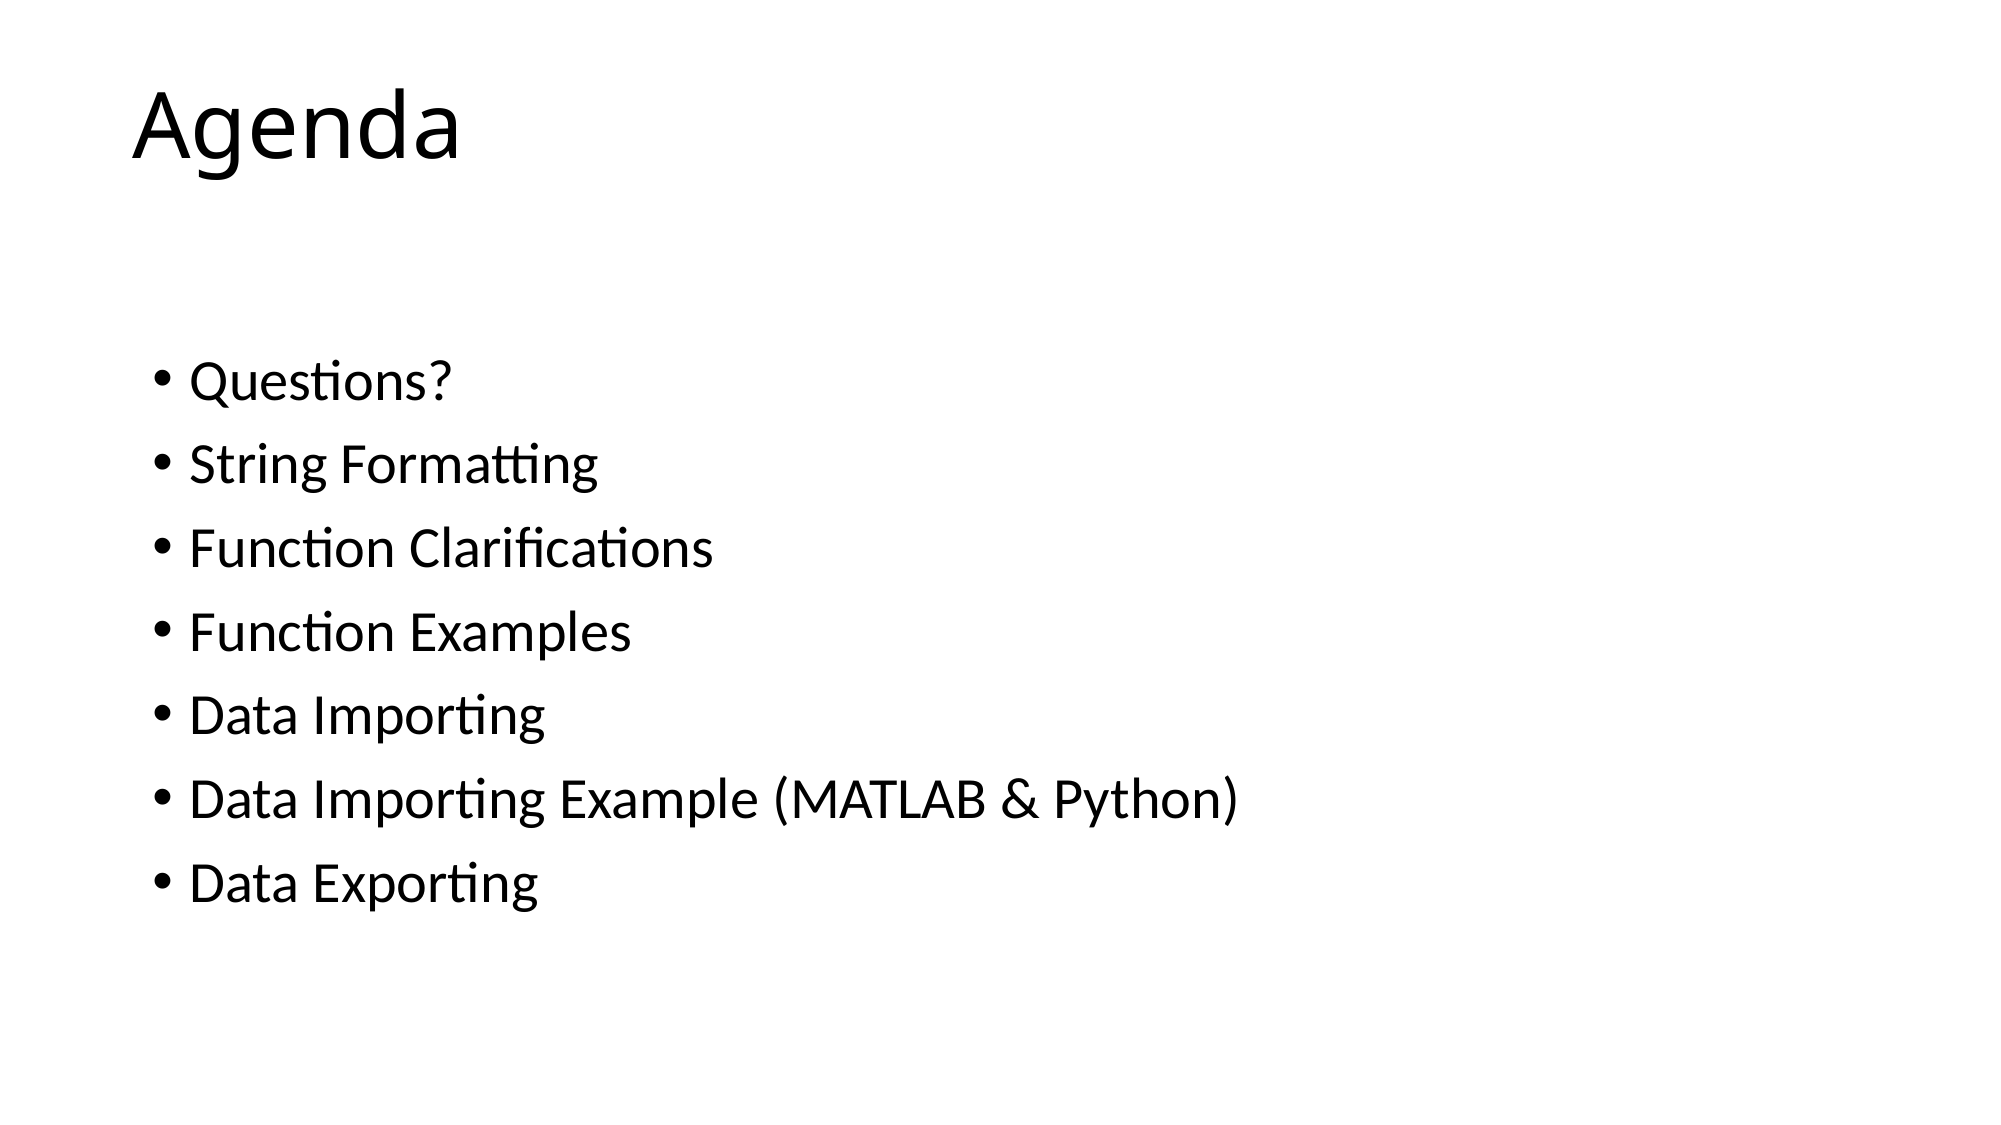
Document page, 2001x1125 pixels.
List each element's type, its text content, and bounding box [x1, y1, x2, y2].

title Agenda [117, 61, 1843, 196]
list Questions? String Formatting Function Clarifications Function Examples Data Importing Data Importing Example (MATLAB & Python) Data Exporting [137, 251, 1863, 1049]
